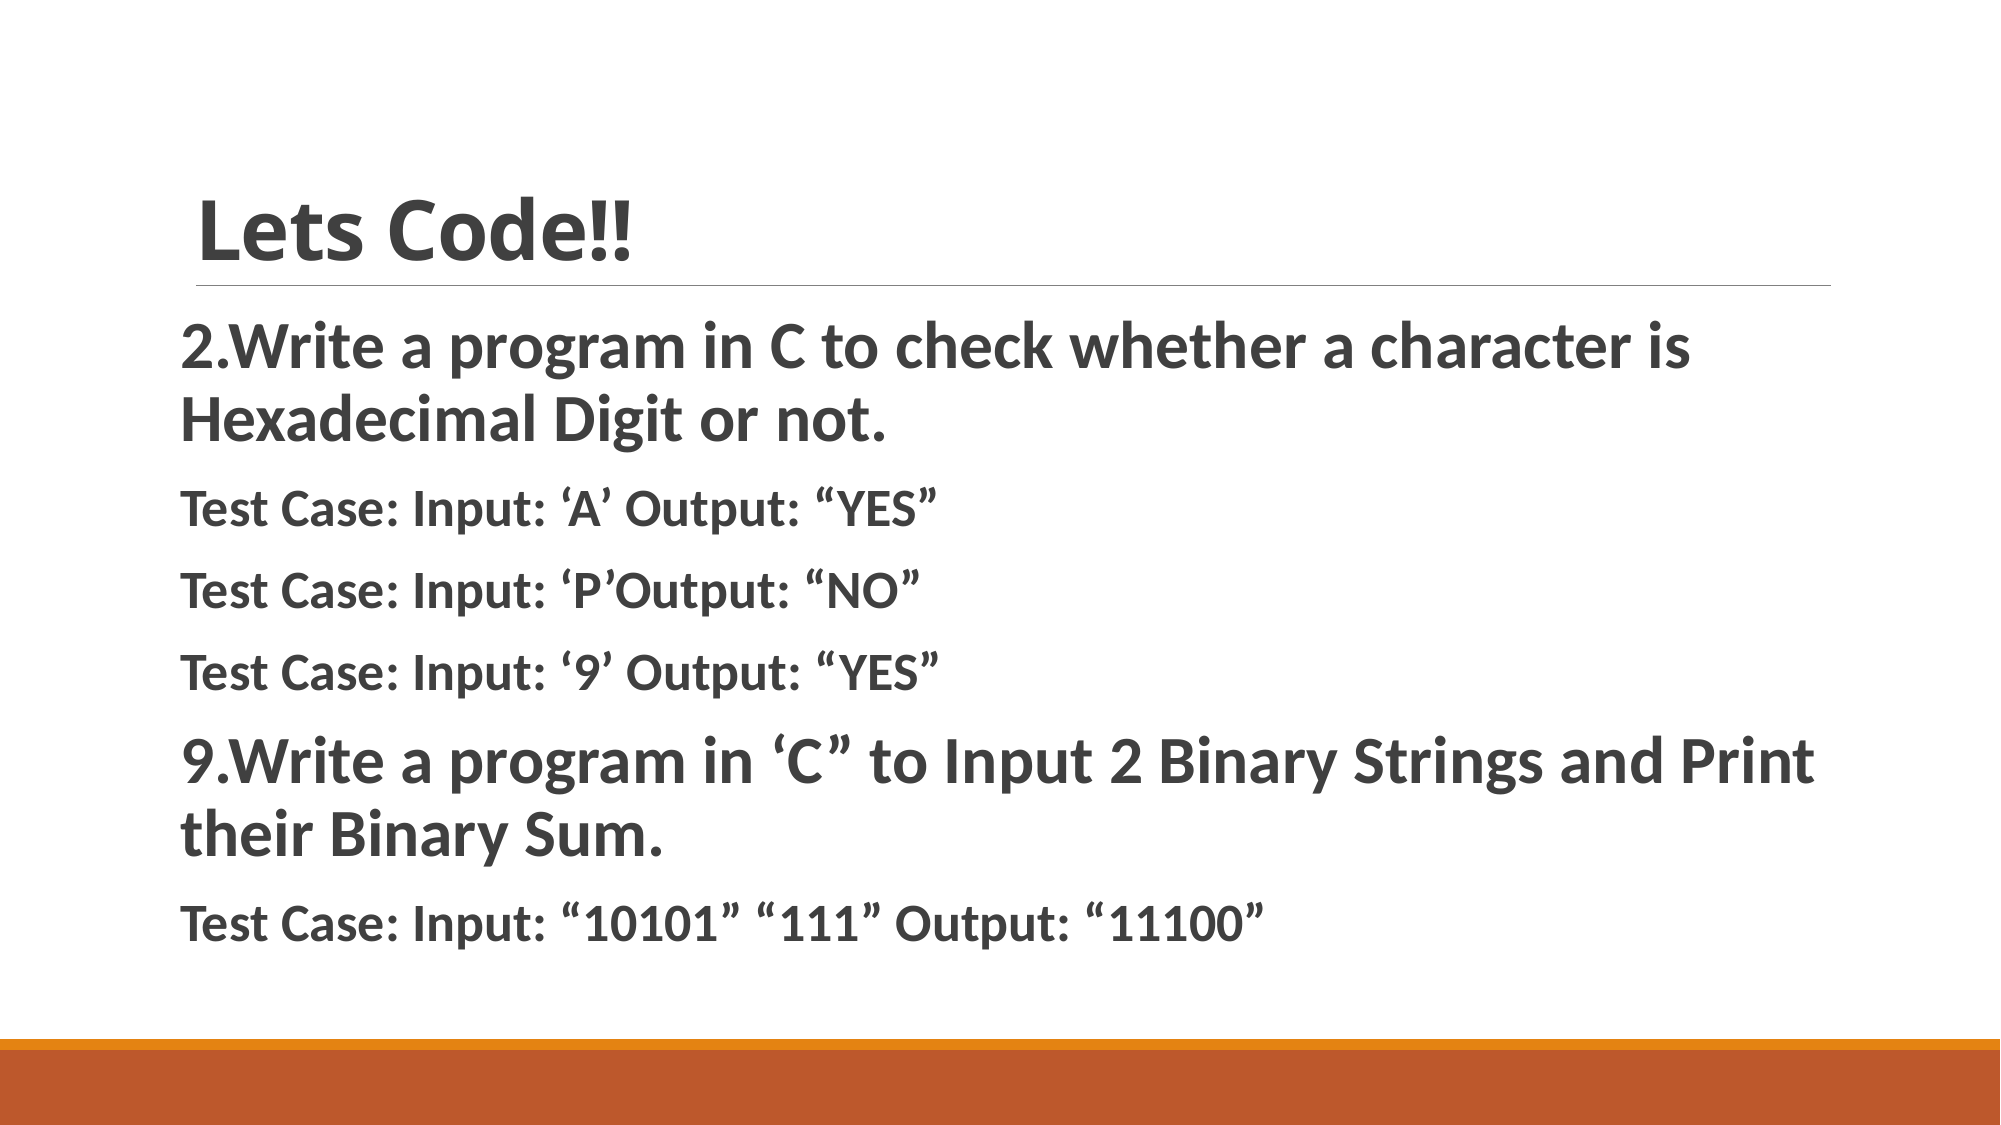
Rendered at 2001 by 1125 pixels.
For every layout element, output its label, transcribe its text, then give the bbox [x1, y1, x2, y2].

list 2.Write a program in C to check whether a character is Hexadecimal Digit or not. Test Case: Input: ‘A’ Output: “YES” Test Case: Input: ‘P’Output: “NO” Test Case: Input: ‘9’ Output: “YES” 9.Write a program in ‘C” to Input 2 Binary Strings and Print their Binary Sum. Test Case: Input: “10101” “111” Output: “11100” [180, 302, 1830, 963]
title Lets Code!! [180, 47, 1830, 285]
